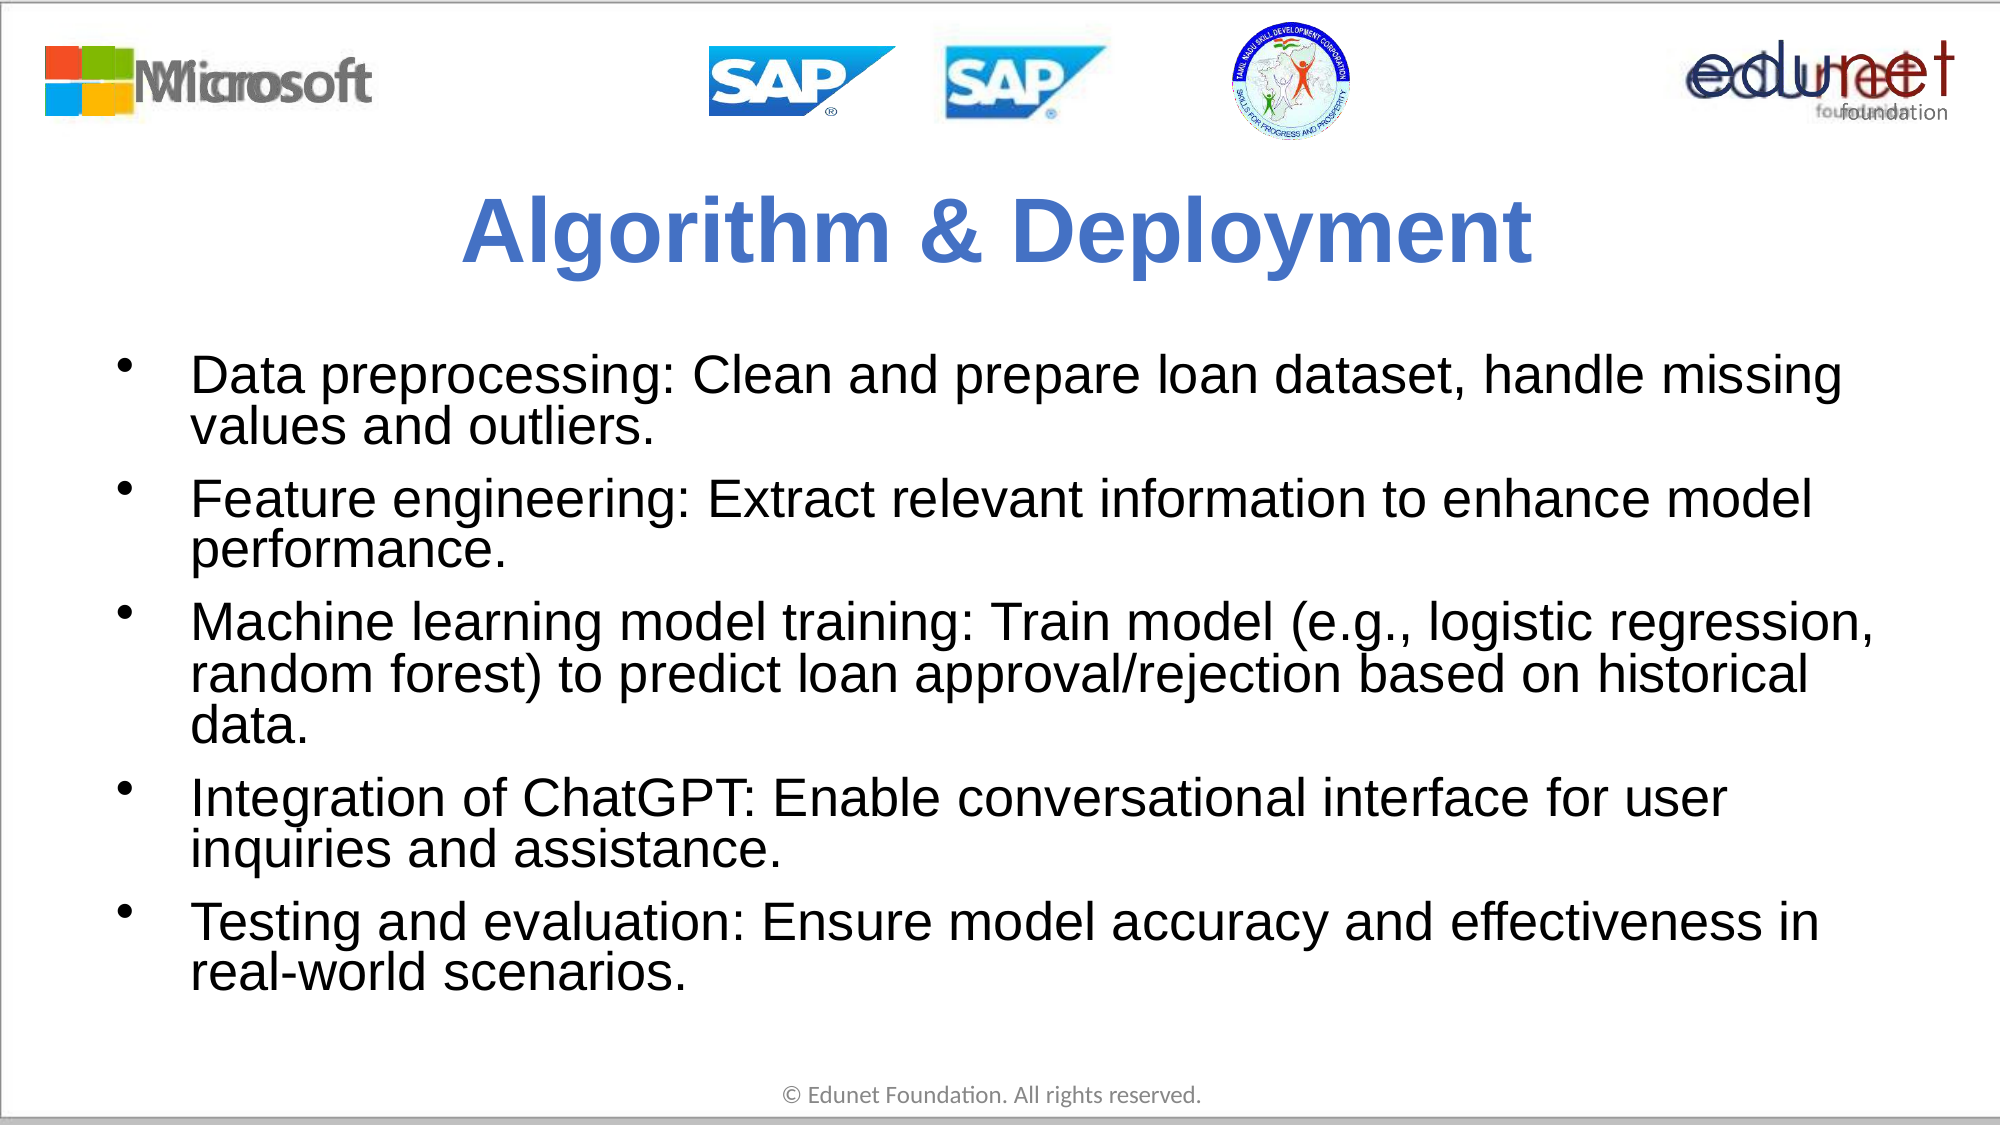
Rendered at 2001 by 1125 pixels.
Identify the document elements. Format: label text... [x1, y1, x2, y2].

title Algorithm & Deployment [150, 124, 1850, 337]
text_box Data preprocessing: Clean and prepare loan dataset, handle missing values and outliers. Feature engineering: Extract relevant information to enhance model performance. Machine learning model training: Train model (e.g., logistic regression, random forest) to predict loan approval/rejection based on historical data. Integration of ChatGPT: Enable conversational interface for user inquiries and assistance. Testing and evaluation: Ensure model accuracy and effectiveness in real-world scenarios. [113, 337, 1881, 1001]
picture [0, 0, 2000, 1125]
footer © Edunet Foundation. All rights reserved. [779, 1082, 1248, 1125]
